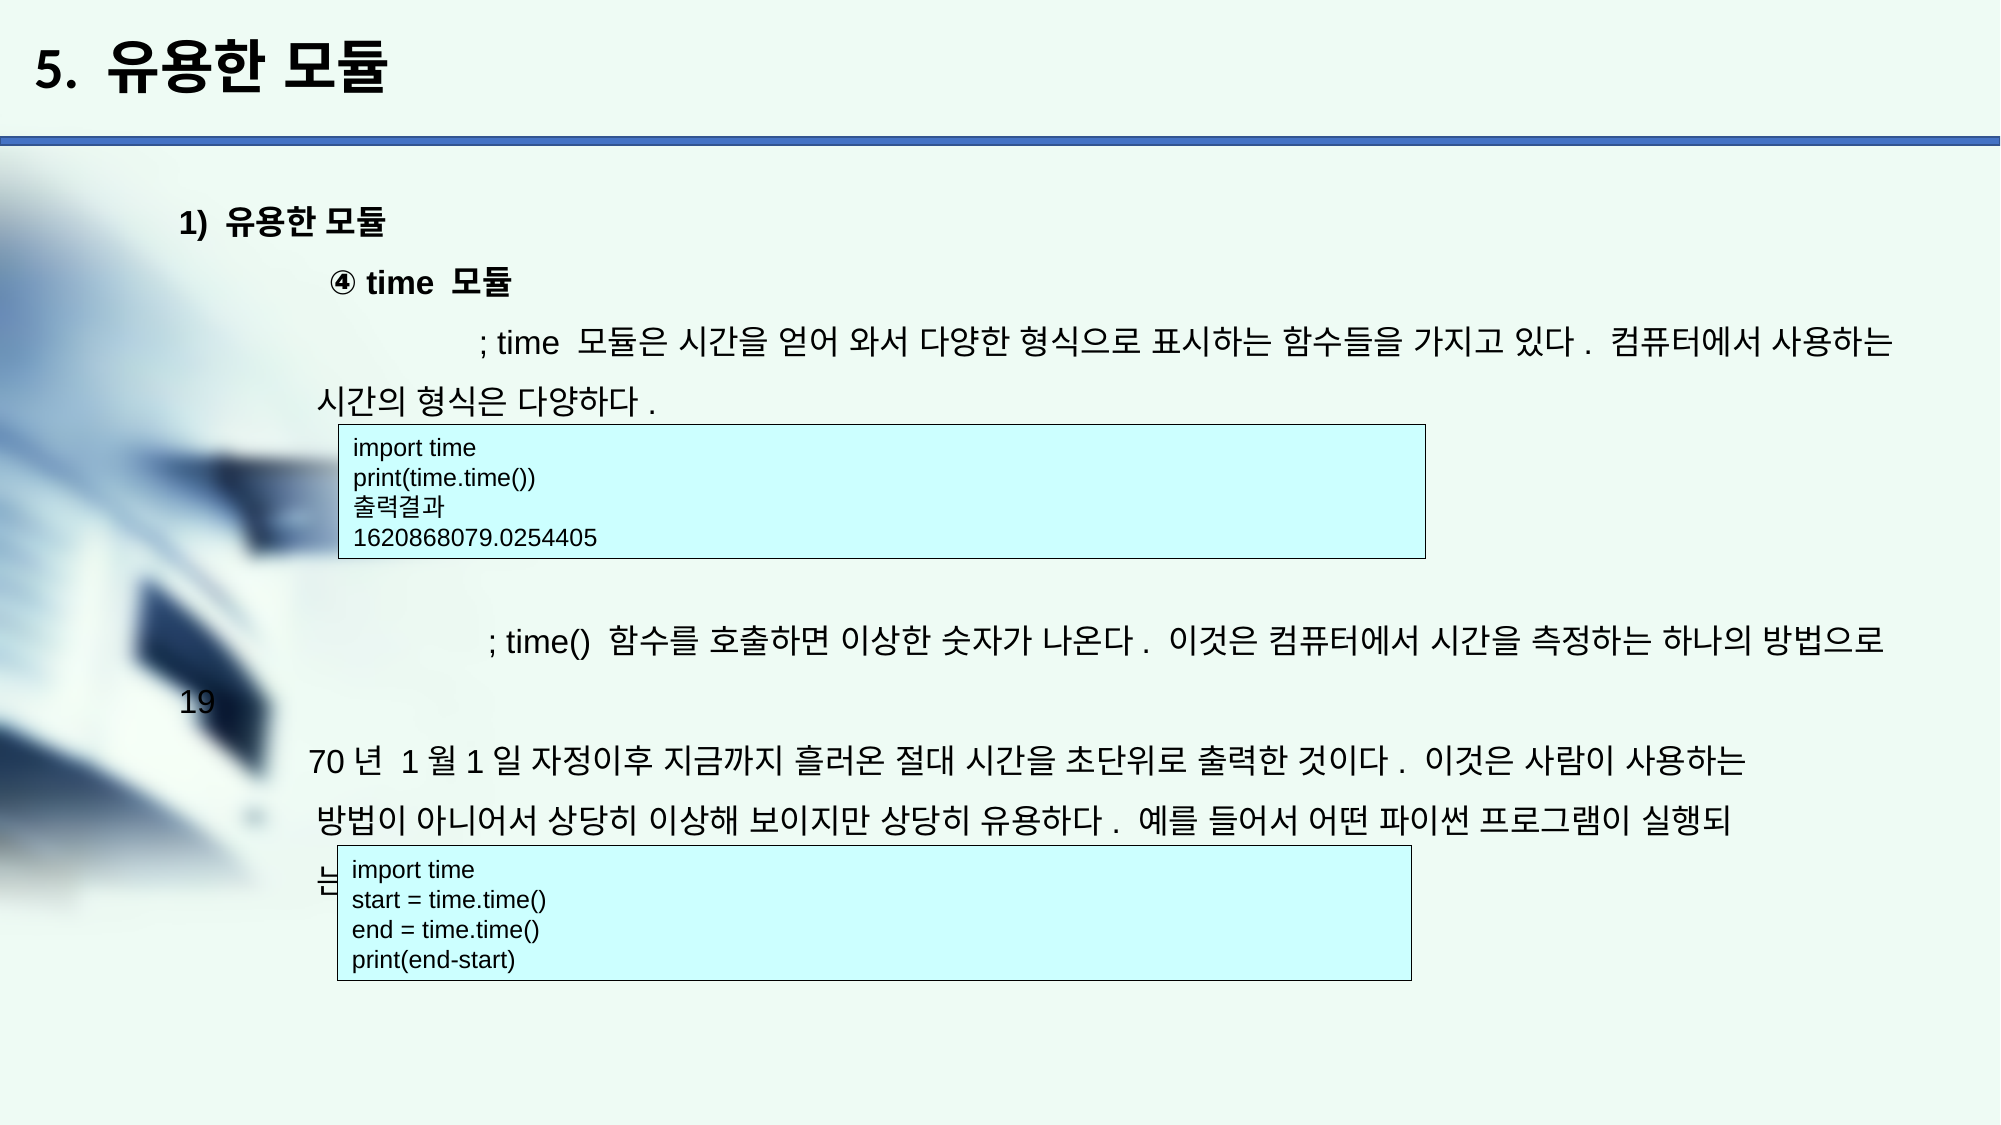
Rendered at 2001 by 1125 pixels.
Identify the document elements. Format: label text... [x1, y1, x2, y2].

text_box 1) 유용한 모듈 ④ time 모듈 ; time 모듈은 시간을 얻어 와서 다양한 형식으로 표시하는 함수들을 가지고 있다. 컴퓨터에서 사용하는 시간의 형식은 다양하다. ; time() 함수를 호출하면 이상한 숫자가 나온다. 이것은 컴퓨터에서 시간을 측정하는 하나의 방법으로 19 70년 1월1일 자정이후 지금까지 흘러온 절대 시간을 초단위로 출력한 것이다. 이것은 사람이 사용하는 방법이 아니어서 상당히 이상해 보이지만 상당히 유용하다. 예를 들어서 어떤 파이썬 프로그램이 실행되 는데 걸리는 시간을 time()함수를 이용하여서 측정할 수 있다. [163, 173, 1922, 1087]
text_box import time print(time.time()) 출력결과 1620868079.0254405 [338, 424, 1426, 559]
text_box import time start = time.time() end = time.time() print(end-start) [337, 845, 1412, 981]
picture [0, 0, 2000, 136]
title 5. 유용한 모듈 [19, 14, 1745, 126]
picture [0, 146, 2000, 1125]
